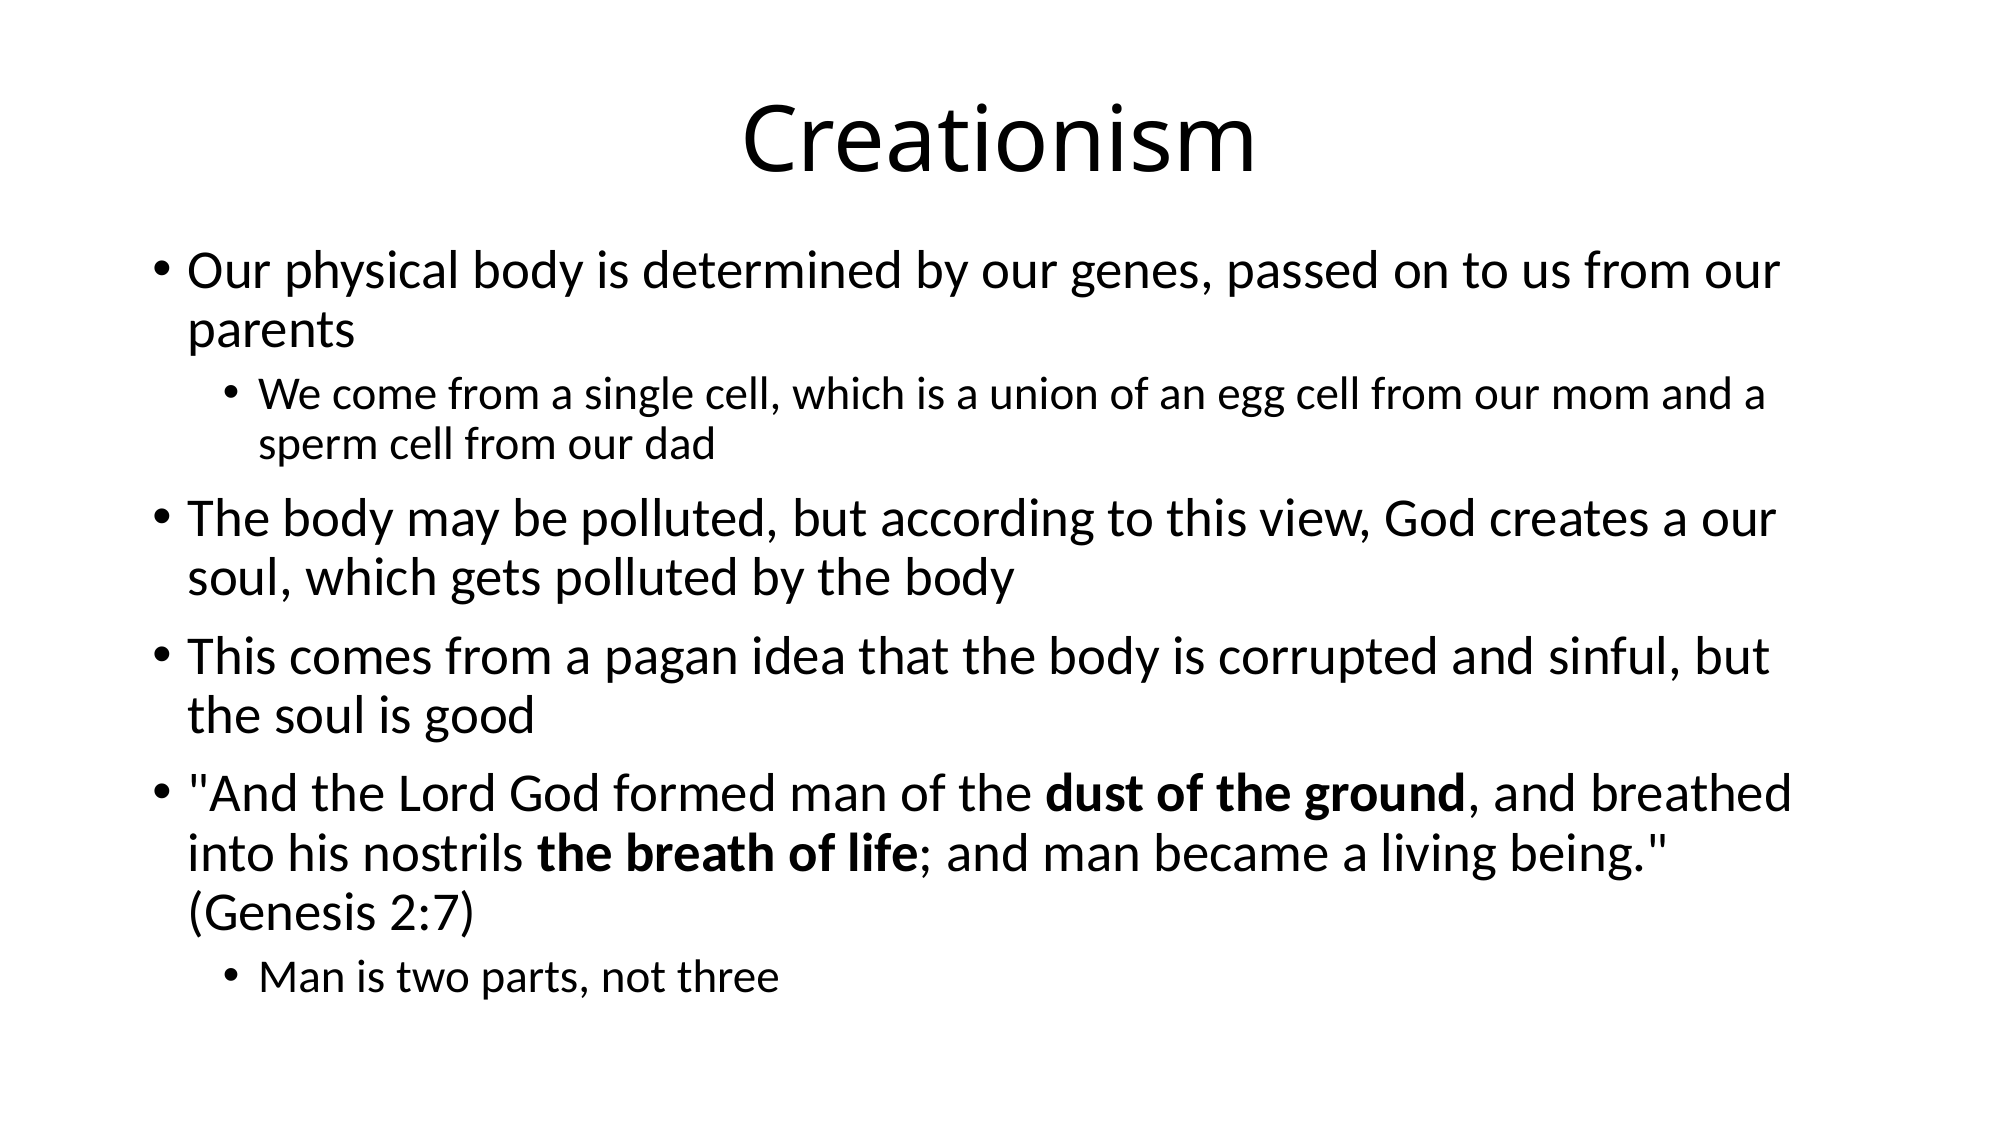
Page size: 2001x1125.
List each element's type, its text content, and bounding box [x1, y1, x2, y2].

title Creationism [137, 59, 1863, 224]
list Our physical body is determined by our genes, passed on to us from our parents We come from a single cell, which is a union of an egg cell from our mom and a sperm cell from our dad The body may be polluted, but according to this view, God creates a our soul, which gets polluted by the body This comes from a pagan idea that the body is corrupted and sinful, but the soul is good "And the Lord God formed man of the dust of the ground, and breathed into his nostrils the breath of life; and man became a living being." (Genesis 2:7) Man is two parts, not three [137, 233, 1863, 1014]
